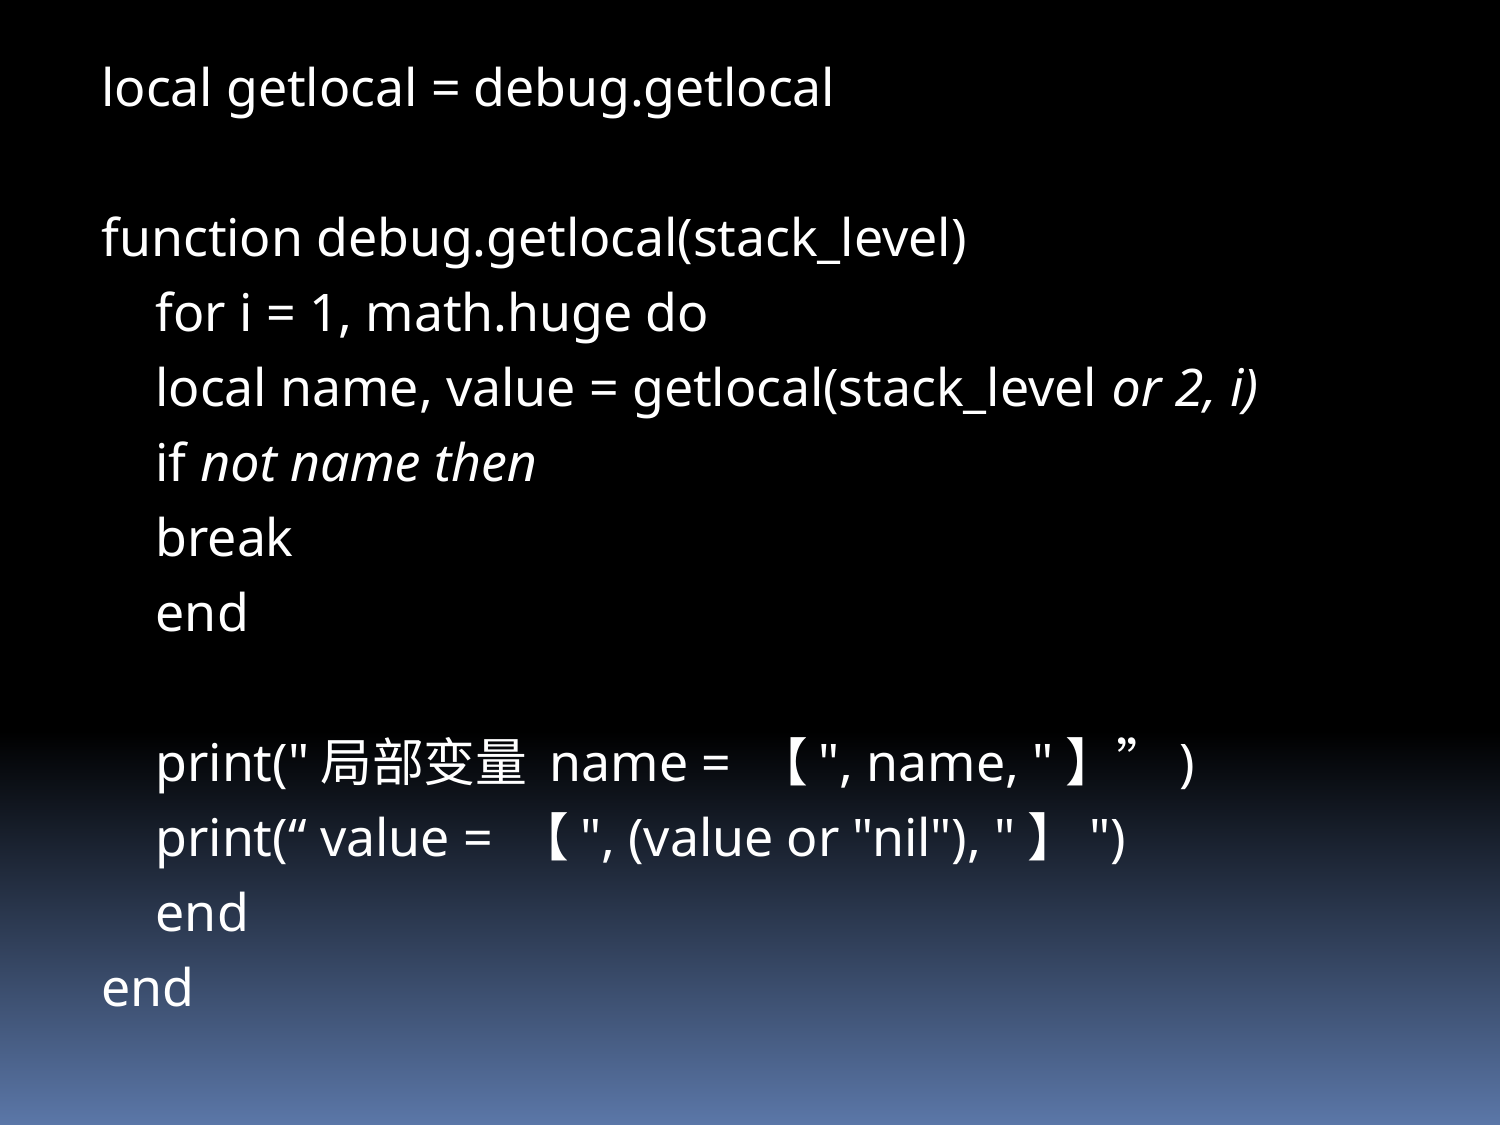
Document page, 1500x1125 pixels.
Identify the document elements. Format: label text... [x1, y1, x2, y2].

list local getlocal = debug.getlocal function debug.getlocal(stack_level) for i = 1, math.huge do local name, value = getlocal(stack_level or 2, i) if not name then break end print("局部变量 name = 【", name, "】”) print(“ value = 【", (value or "nil"), "】") end end [76, 46, 1442, 1033]
